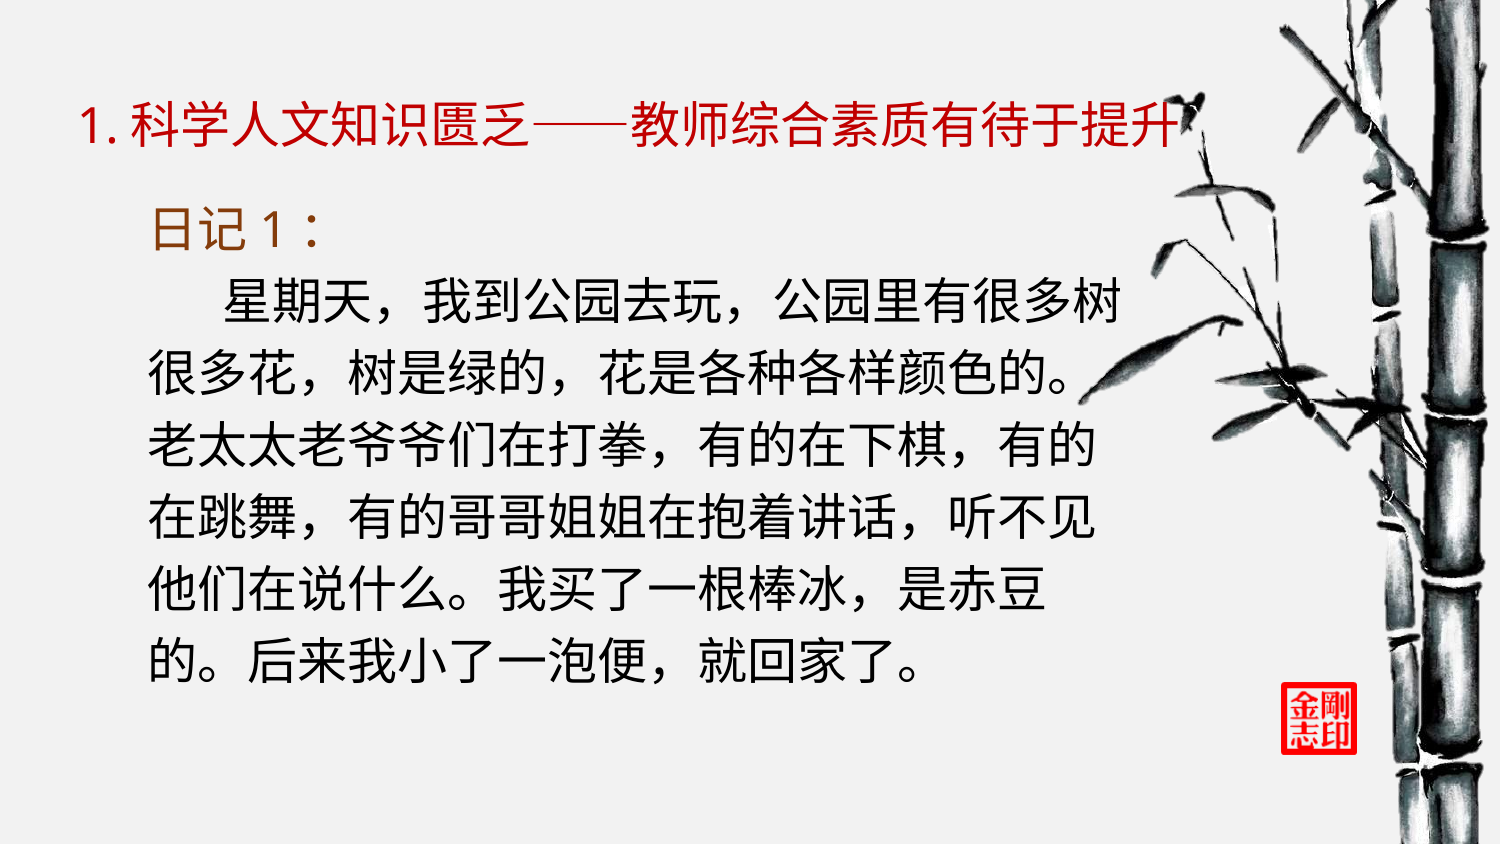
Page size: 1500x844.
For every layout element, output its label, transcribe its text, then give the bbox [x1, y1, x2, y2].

text_box 1.科学人文知识匮乏——教师综合素质有待于提升 [63, 57, 1048, 266]
text_box 日记1： 星期天，我到公园去玩，公园里有很多树很多花，树是绿的，花是各种各样颜色的。老太太老爷爷们在打拳，有的在下棋，有的在跳舞，有的哥哥姐姐在抱着讲话，听不见他们在说什么。我买了一根棒冰，是赤豆的。后来我小了一泡便，就回家了。 [134, 266, 1048, 696]
picture [1048, 0, 1500, 844]
